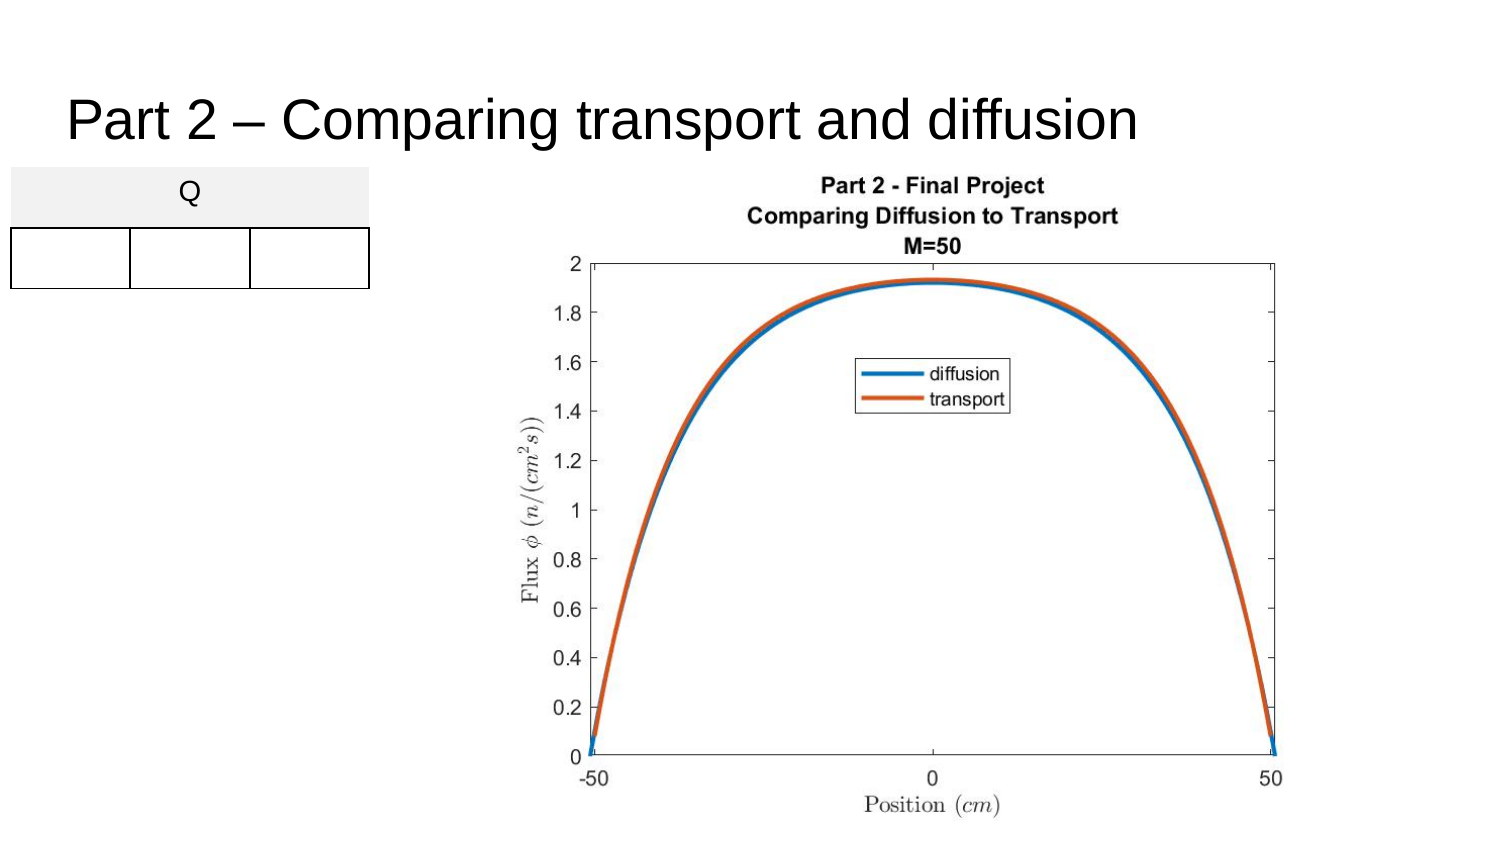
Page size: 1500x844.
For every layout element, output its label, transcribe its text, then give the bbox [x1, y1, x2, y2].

title Part 2 – Comparing transport and diffusion [51, 72, 1449, 167]
picture [475, 166, 1359, 829]
